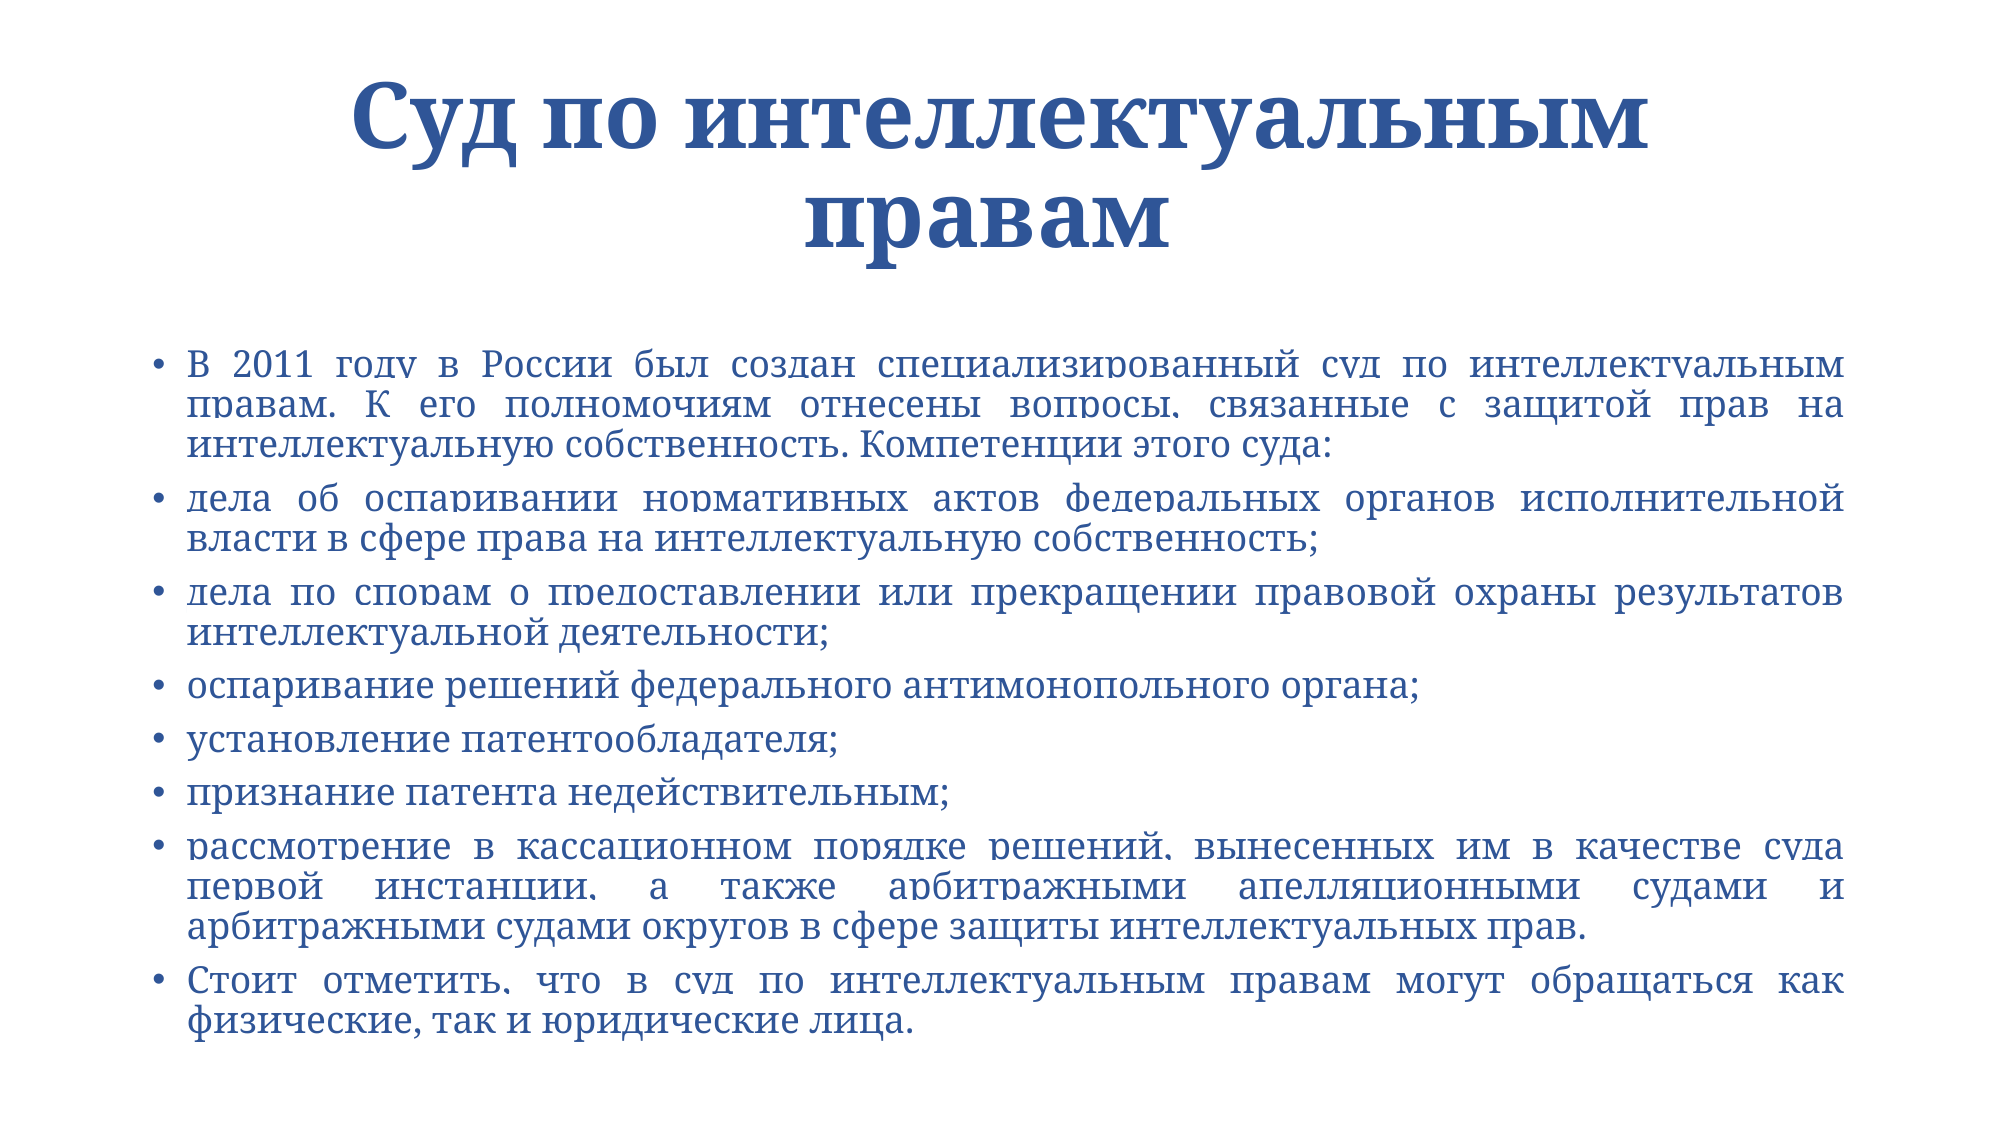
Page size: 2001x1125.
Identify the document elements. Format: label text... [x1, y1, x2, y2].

list В 2011 году в России был создан специализированный суд по интеллектуальным правам. К его полномочиям отнесены вопросы, связанные с защитой прав на интеллектуальную собственность. Компетенции этого суда: дела об оспаривании нормативных актов федеральных органов исполнительной власти в сфере права на интеллектуальную собственность; дела по спорам о предоставлении или прекращении правовой охраны результатов интеллектуальной деятельности; оспаривание решений федерального антимонопольного органа; установление патентообладателя; признание патента недействительным; рассмотрение в кассационном порядке решений, вынесенных им в качестве суда первой инстанции, а также арбитражными апелляционными судами и арбитражными судами округов в сфере защиты интеллектуальных прав. Стоит отметить, что в суд по интеллектуальным правам могут обращаться как физические, так и юридические лица. [137, 337, 1863, 1052]
title Суд по интеллектуальным правам [137, 59, 1863, 278]
